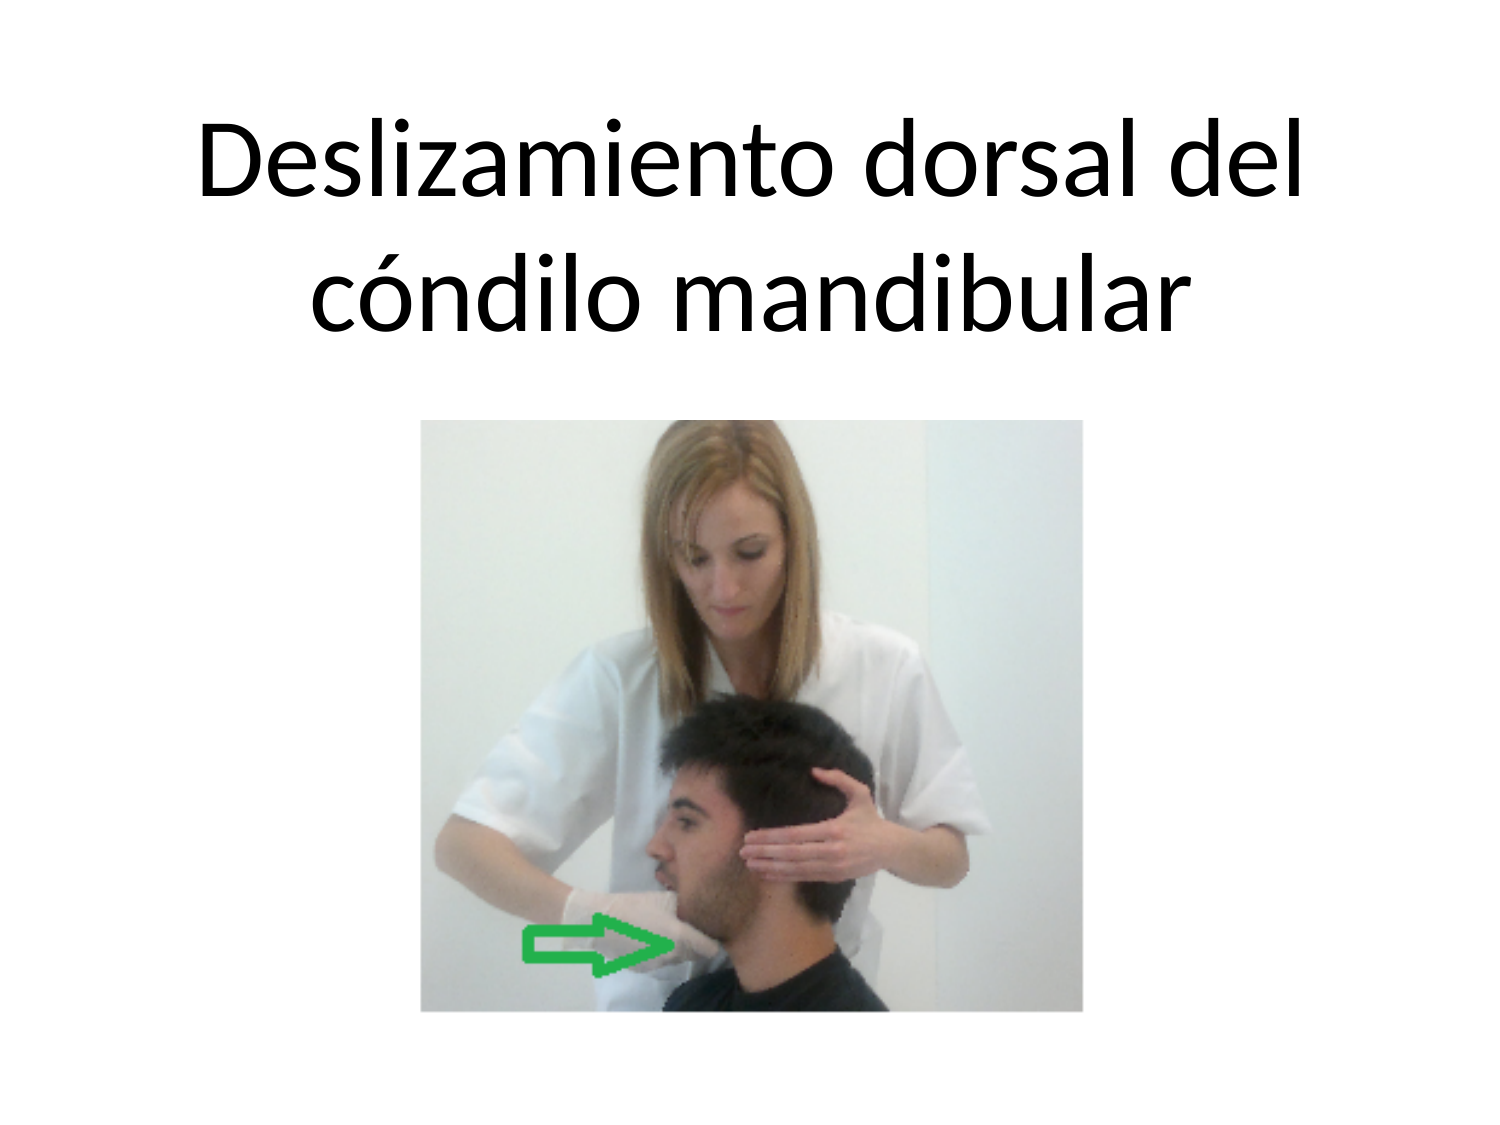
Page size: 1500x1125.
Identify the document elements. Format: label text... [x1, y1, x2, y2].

picture [418, 420, 1086, 1015]
title Deslizamiento dorsal del cóndilo mandibular [76, 125, 1427, 313]
